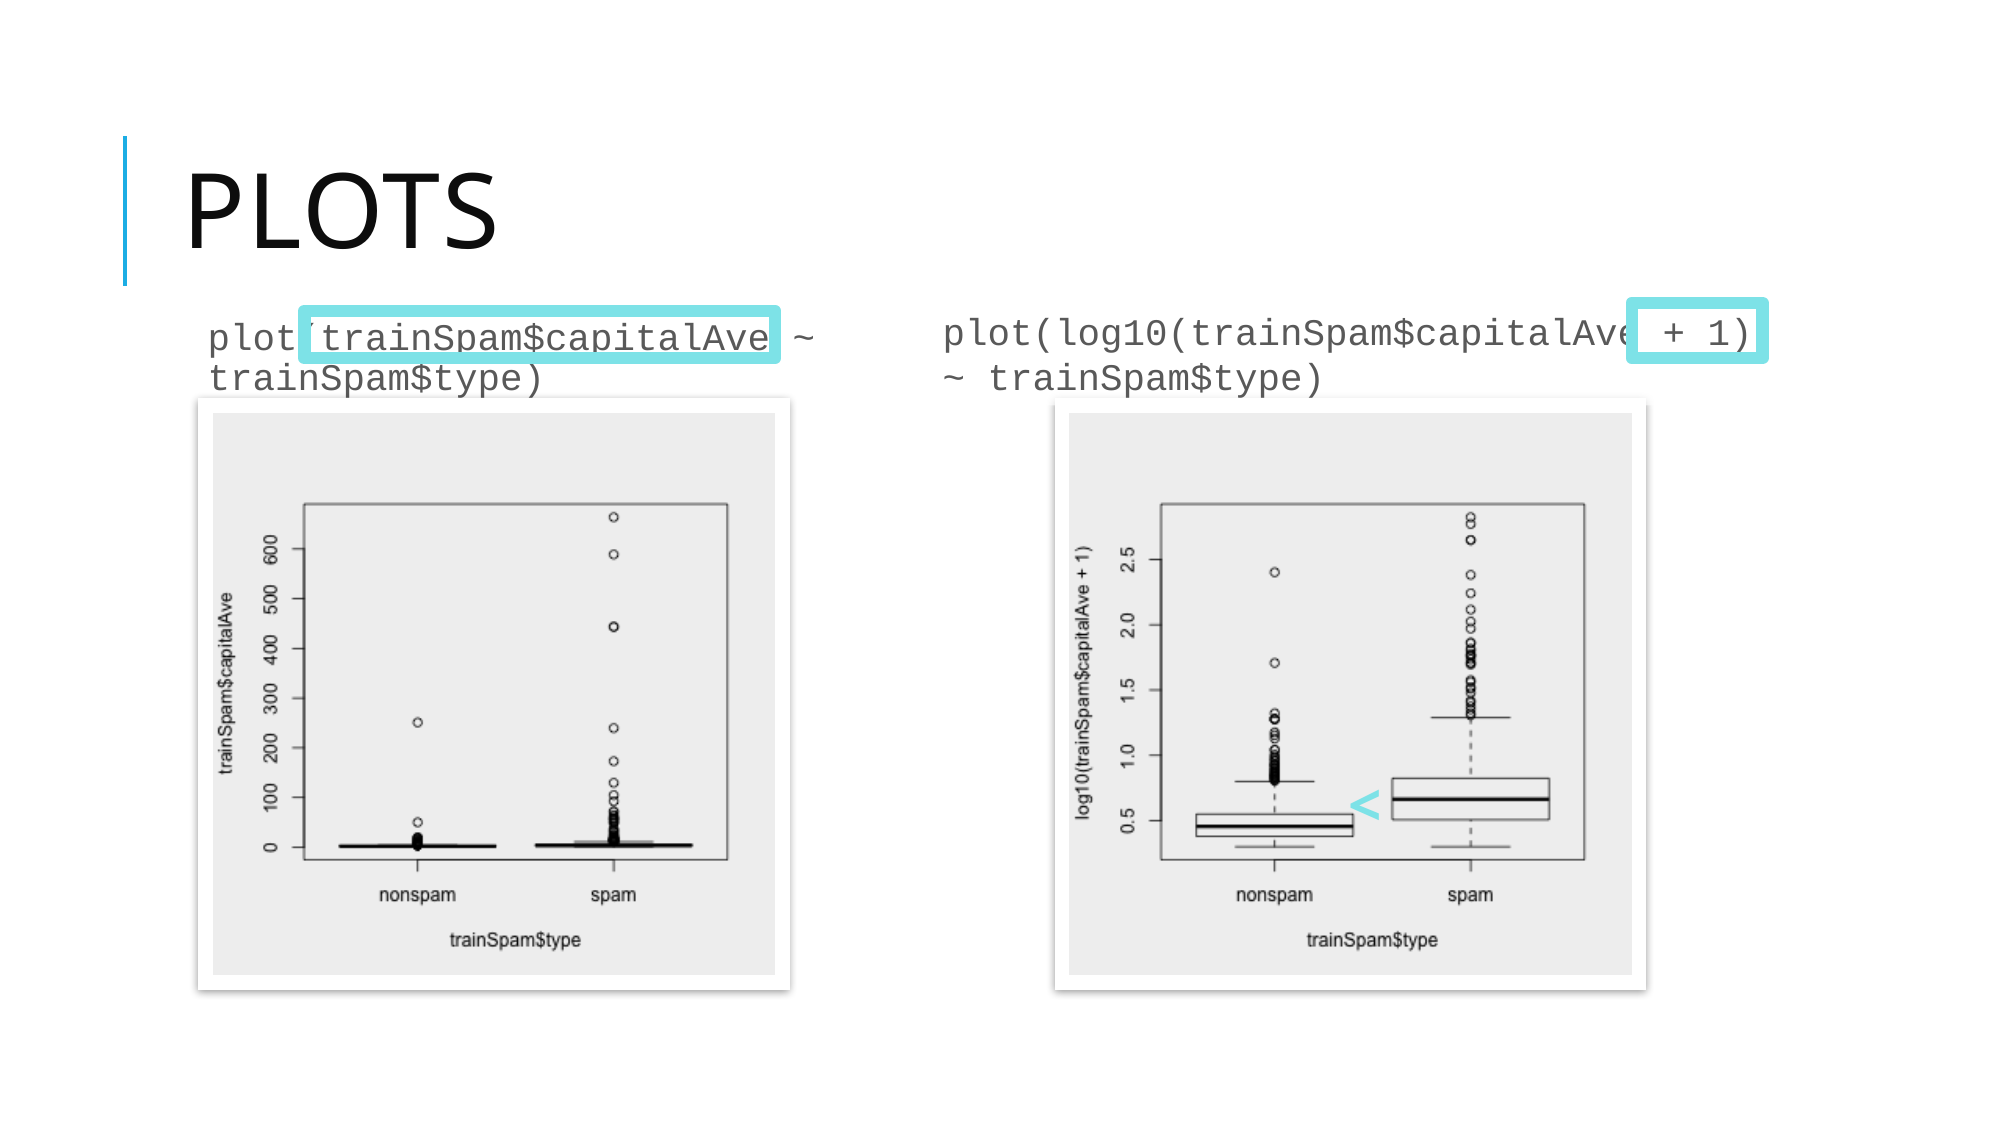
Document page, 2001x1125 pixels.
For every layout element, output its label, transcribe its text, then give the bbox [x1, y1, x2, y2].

text_box plot(log10(trainSpam$capitalAve + 1) ~ trainSpam$type) [927, 310, 1774, 406]
text_box [1631, 301, 1764, 359]
list plot(trainSpam$capitalAve ~ trainSpam$type) [185, 290, 966, 426]
title Plots [168, 96, 1763, 342]
picture [212, 412, 776, 976]
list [1069, 412, 1633, 976]
text_box [303, 310, 776, 359]
